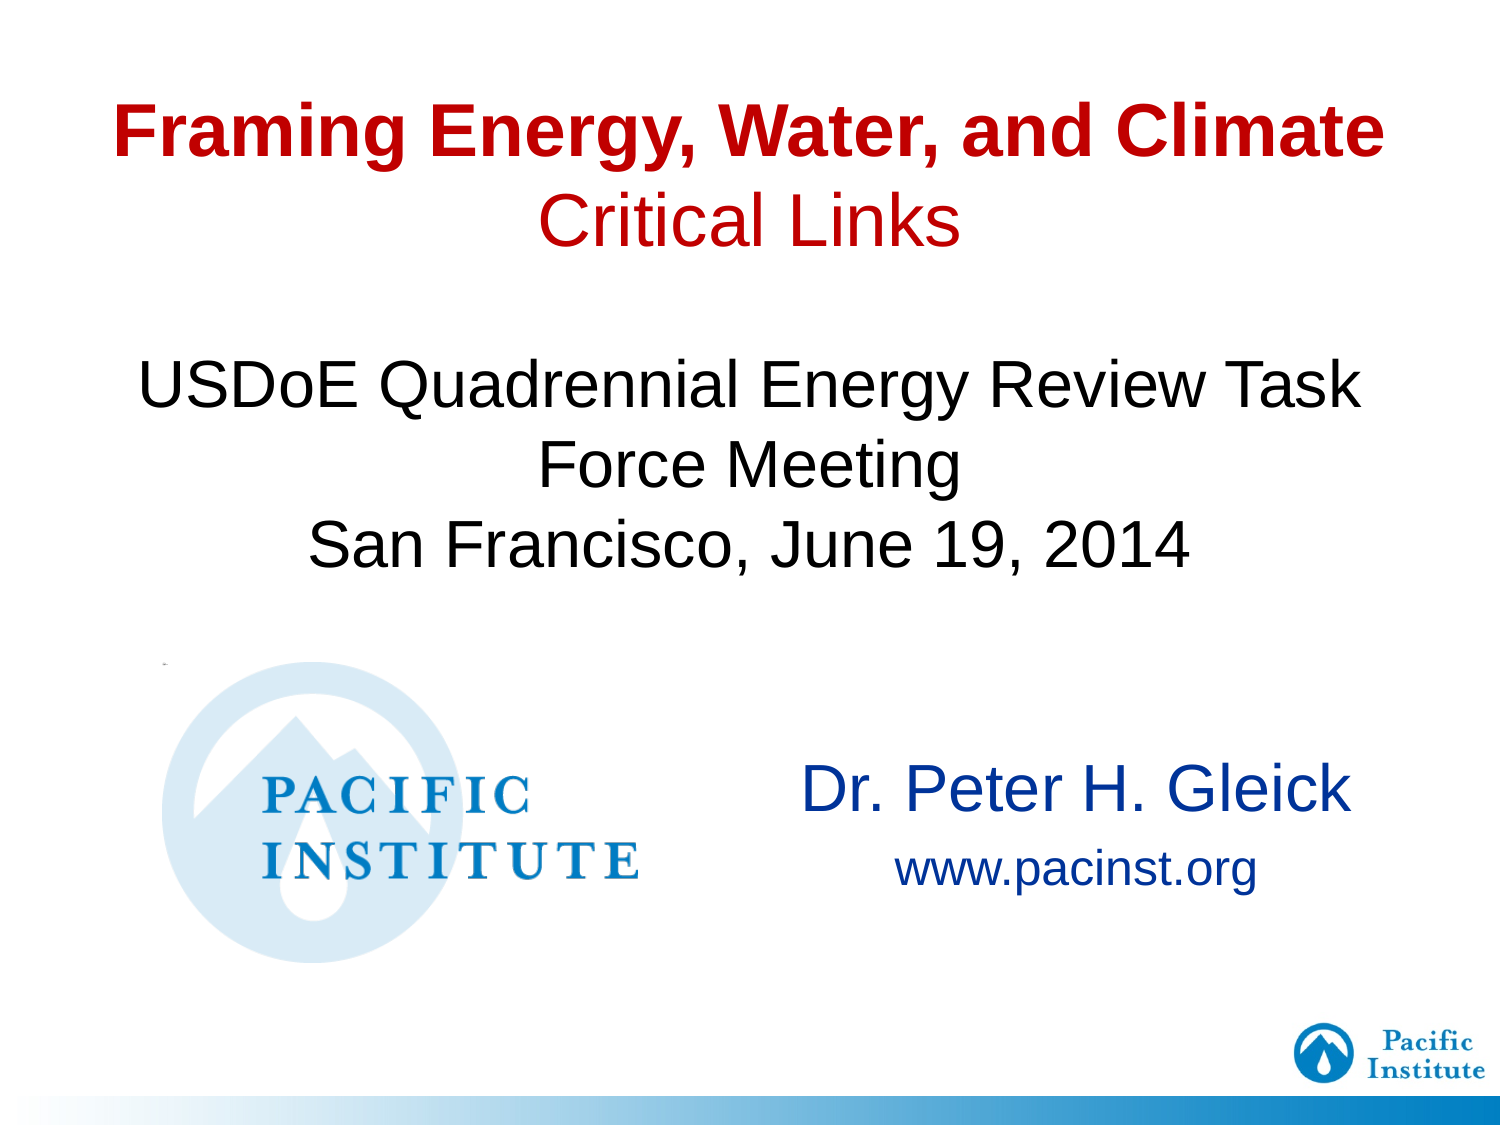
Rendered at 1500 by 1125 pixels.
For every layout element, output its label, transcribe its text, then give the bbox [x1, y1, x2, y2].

picture [0, 1012, 1500, 1125]
subtitle Dr. Peter H. Gleick www.pacinst.org [678, 737, 1475, 963]
title Framing Energy, Water, and Climate Critical Links USDoE Quadrennial Energy Review Task Force Meeting San Francisco, June 19, 2014 [75, 62, 1425, 600]
picture [162, 662, 638, 963]
